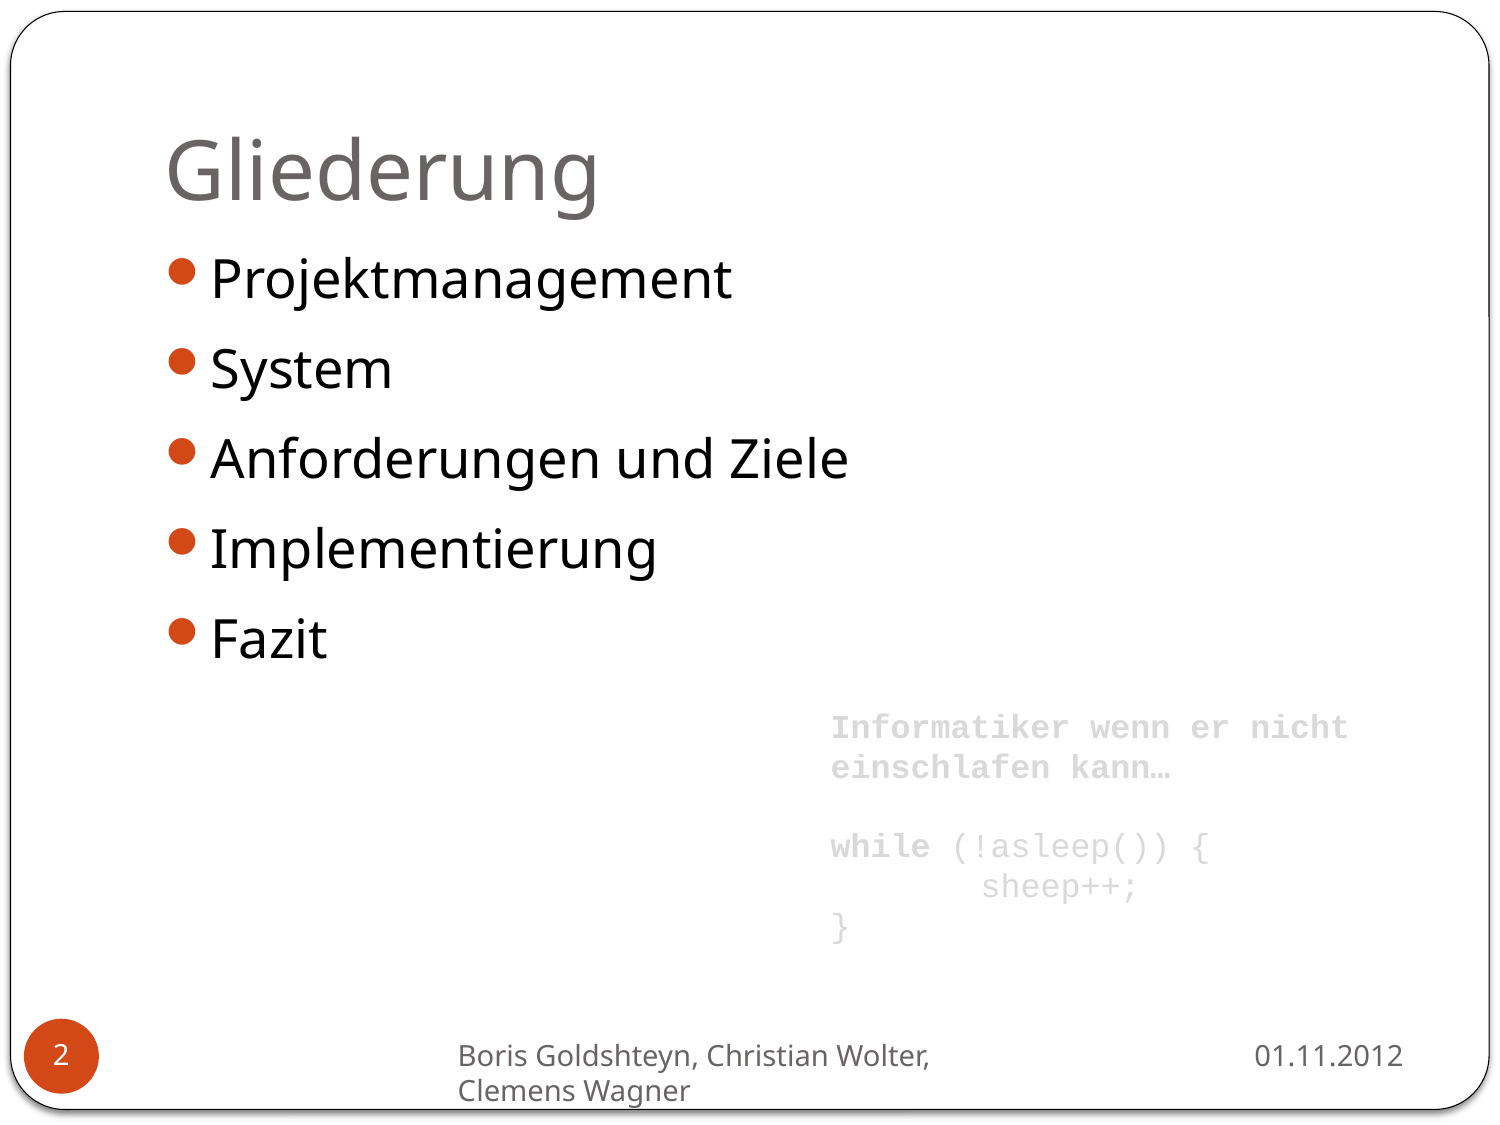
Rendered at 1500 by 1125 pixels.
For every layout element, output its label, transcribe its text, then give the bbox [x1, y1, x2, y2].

footer Boris Goldshteyn, Christian Wolter, Clemens Wagner [442, 1042, 1058, 1103]
slide_number 2 [23, 1018, 99, 1094]
text_box Informatiker wenn er nicht einschlafen kann… while (!asleep()) { sheep++; } [815, 697, 1496, 952]
title Gliederung [150, 45, 1425, 233]
list Projektmanagement System Anforderungen und Ziele Implementierung Fazit [150, 237, 1425, 988]
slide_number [1012, 1015, 1419, 1094]
